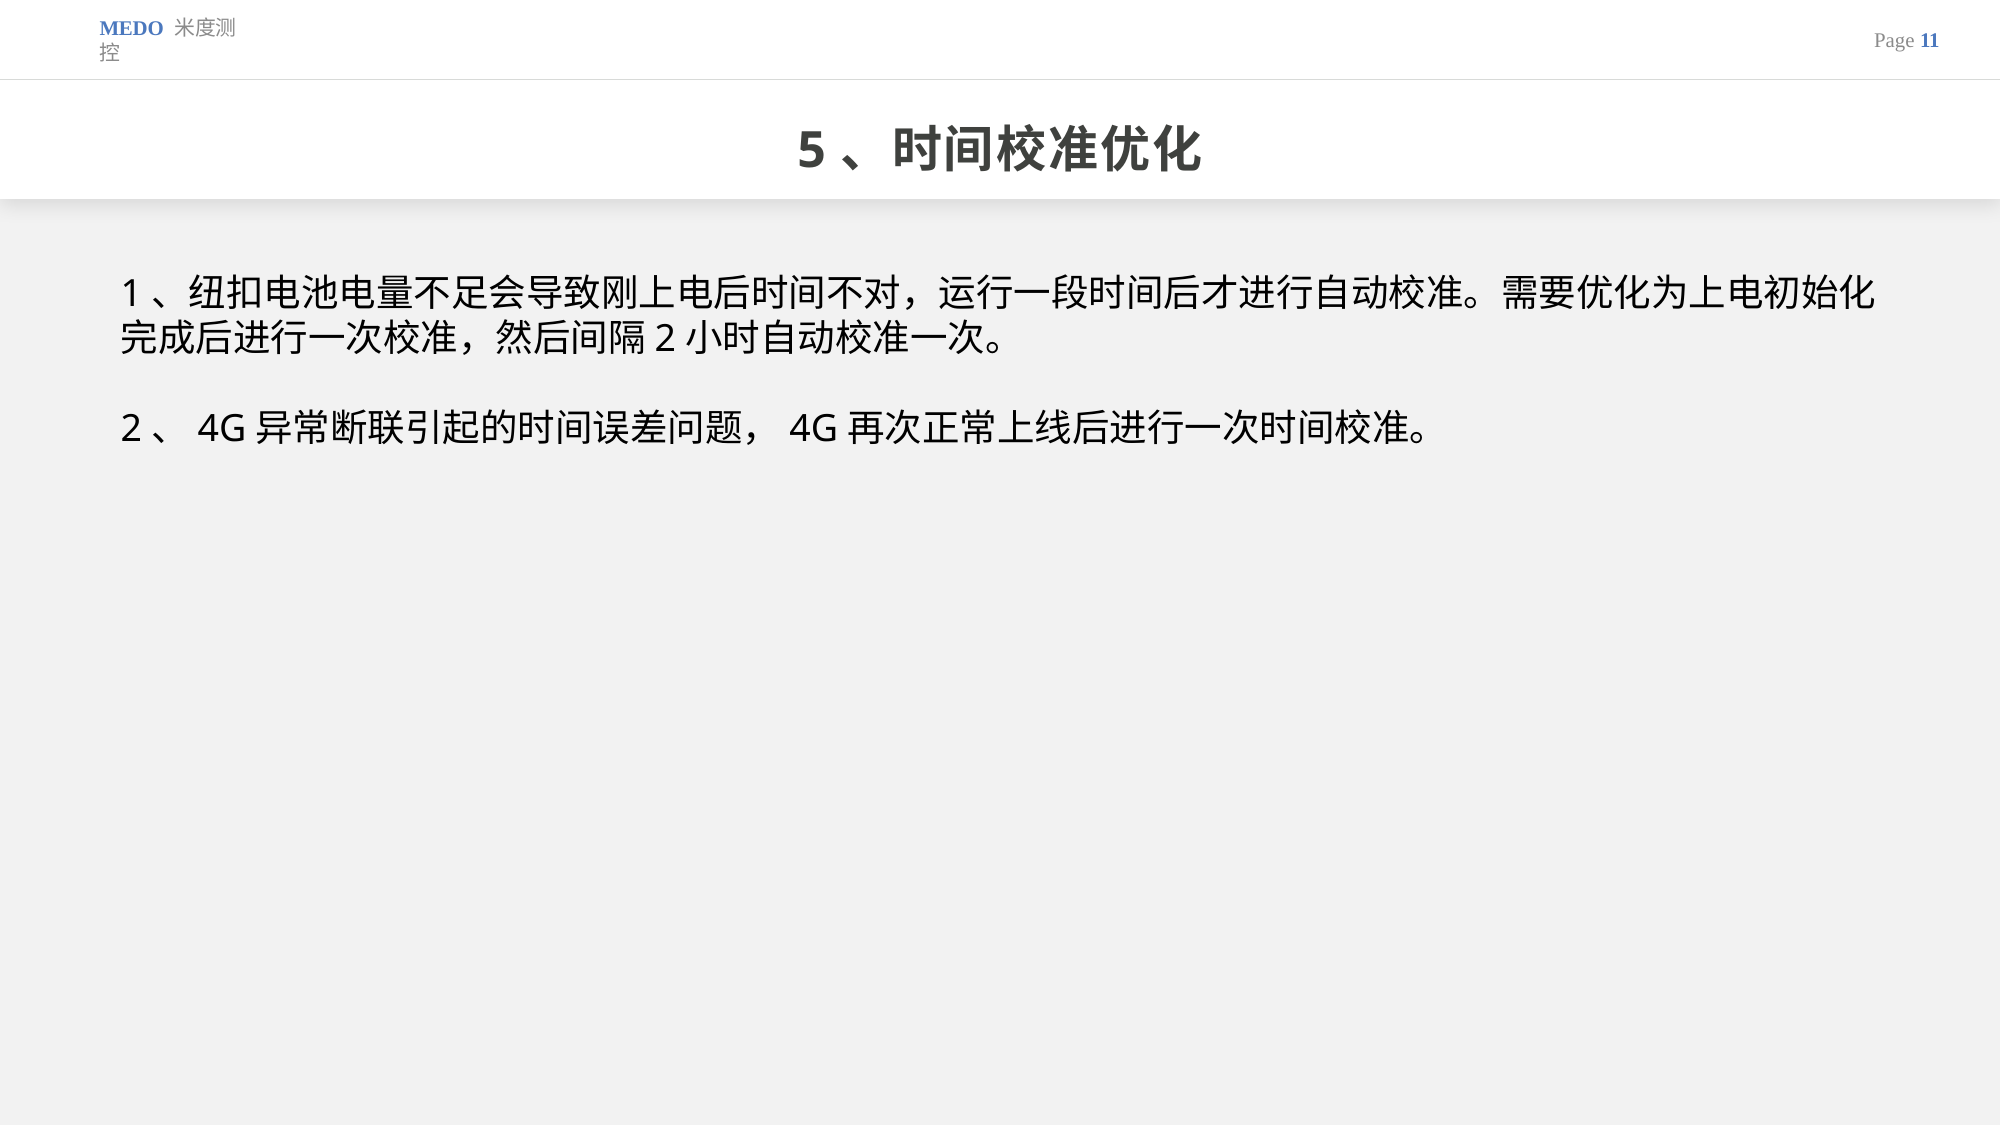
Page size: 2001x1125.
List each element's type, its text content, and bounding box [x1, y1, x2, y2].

title 5、时间校准优化 [84, 102, 1916, 192]
text_box 1、纽扣电池电量不足会导致刚上电后时间不对，运行一段时间后才进行自动校准。需要优化为上电初始化完成后进行一次校准，然后间隔2小时自动校准一次。 2、4G异常断联引起的时间误差问题，4G再次正常上线后进行一次时间校准。 [105, 261, 1916, 457]
footer MEDO 米度测控 [84, 15, 272, 64]
text_box [0, 80, 2000, 200]
slide_number Page [1814, 15, 1955, 64]
text_box [0, 0, 2000, 79]
